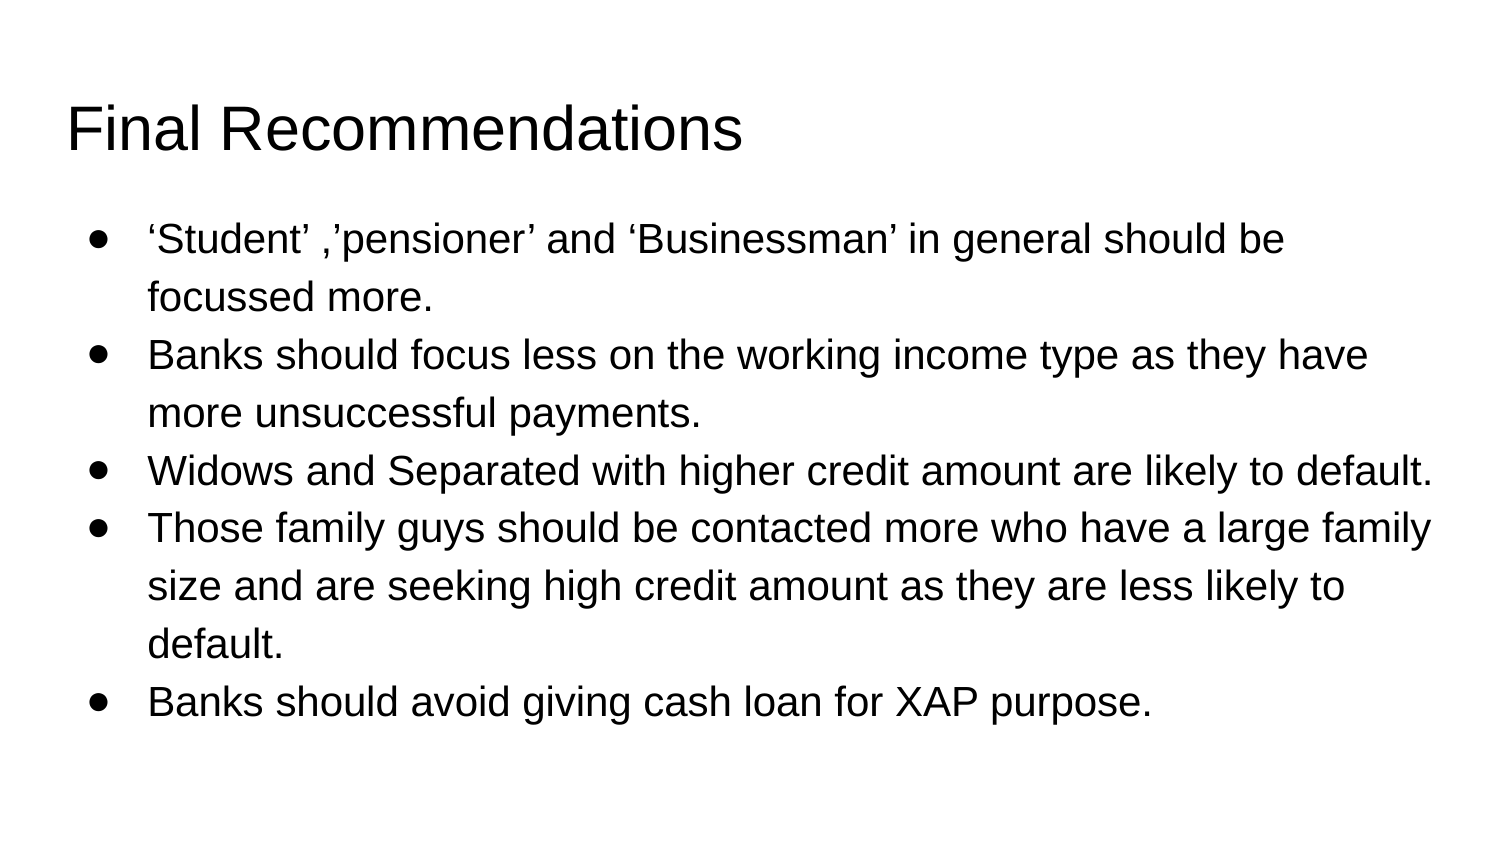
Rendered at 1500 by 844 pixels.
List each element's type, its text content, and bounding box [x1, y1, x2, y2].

list ‘Student’ ,’pensioner’ and ‘Businessman’ in general should be focussed more. Banks should focus less on the working income type as they have more unsuccessful payments. Widows and Separated with higher credit amount are likely to default. Those family guys should be contacted more who have a large family size and are seeking high credit amount as they are less likely to default. Banks should avoid giving cash loan for XAP purpose. [51, 189, 1449, 750]
title Final Recommendations [51, 72, 1449, 167]
